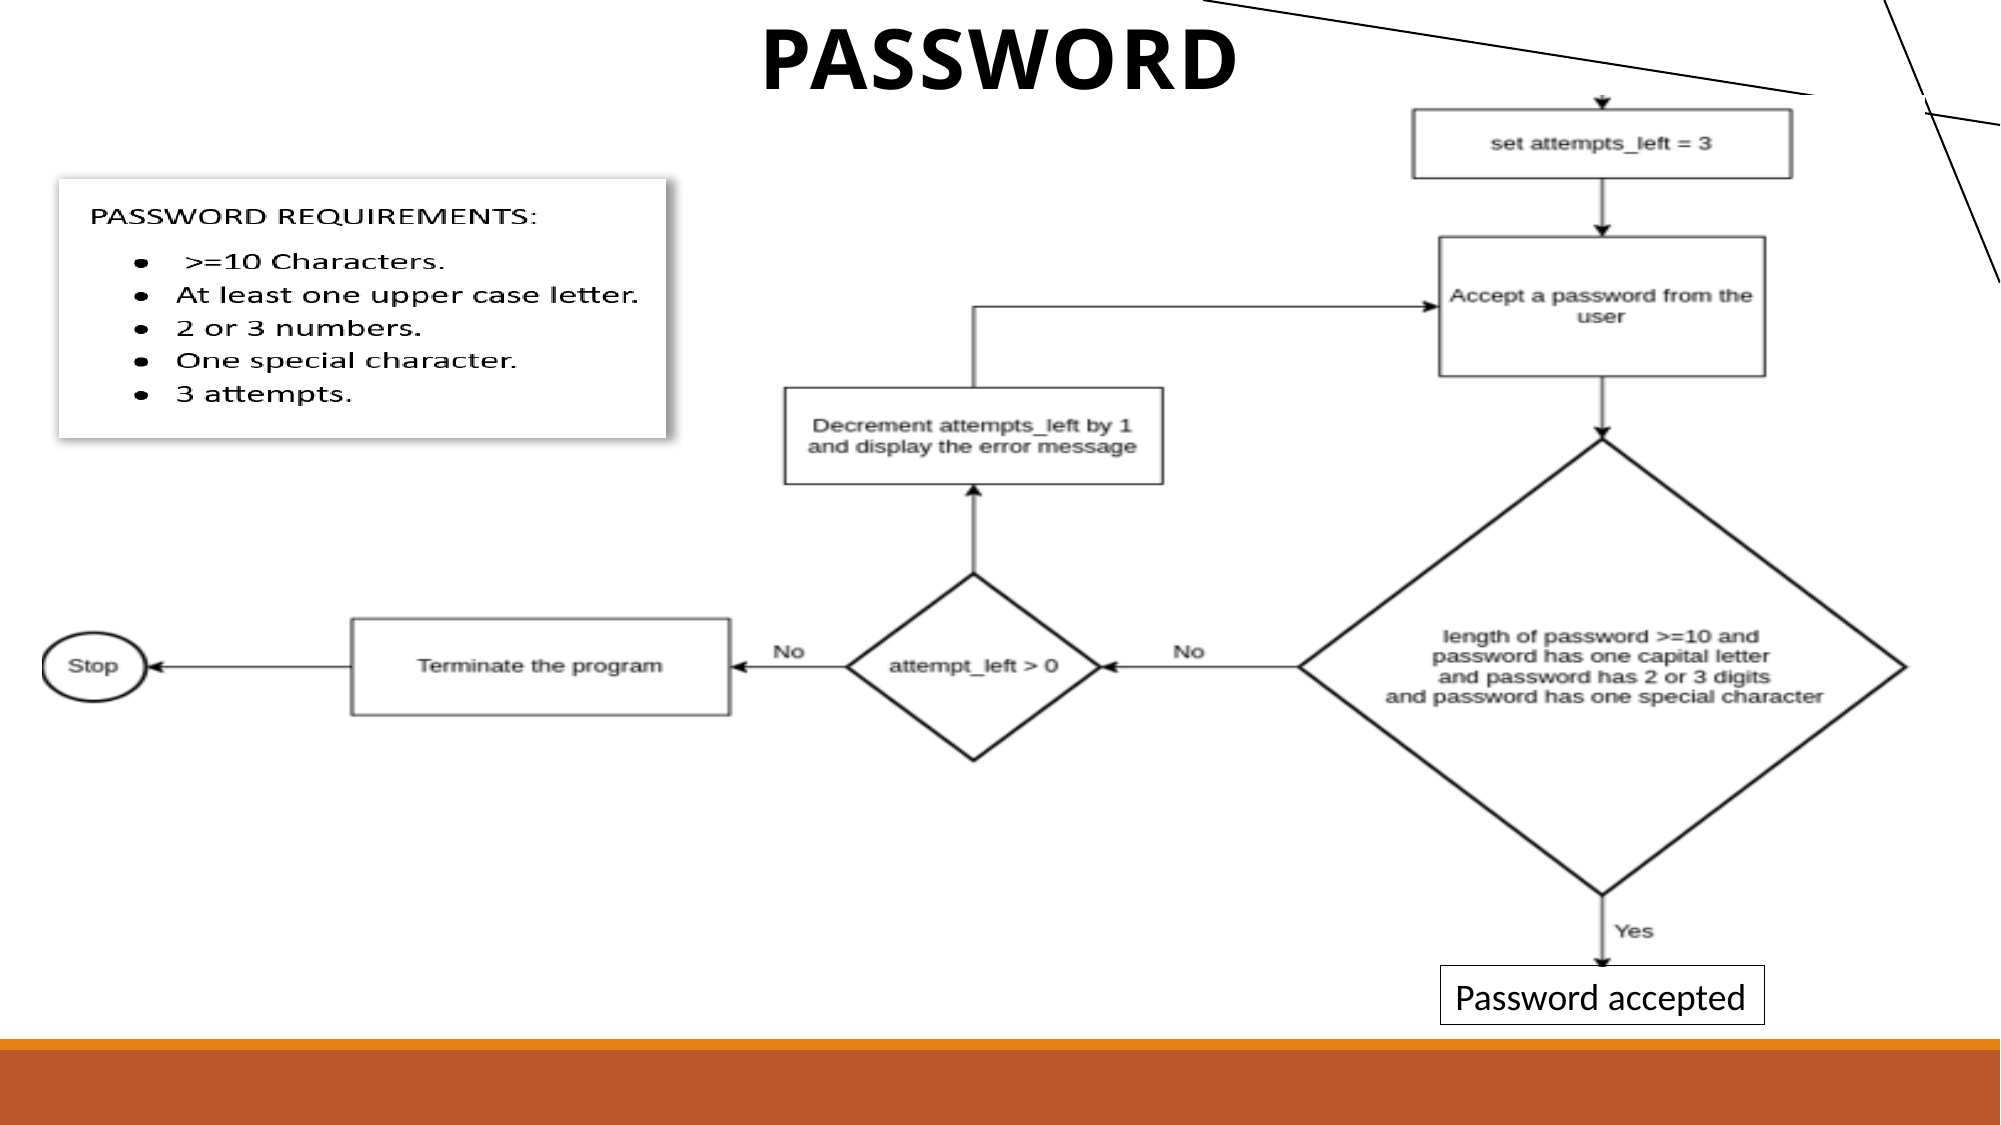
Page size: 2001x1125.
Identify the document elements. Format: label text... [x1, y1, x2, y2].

text_box Password accepted [1440, 977, 1765, 1025]
picture [42, 95, 1925, 968]
text_box password [309, 0, 1691, 91]
